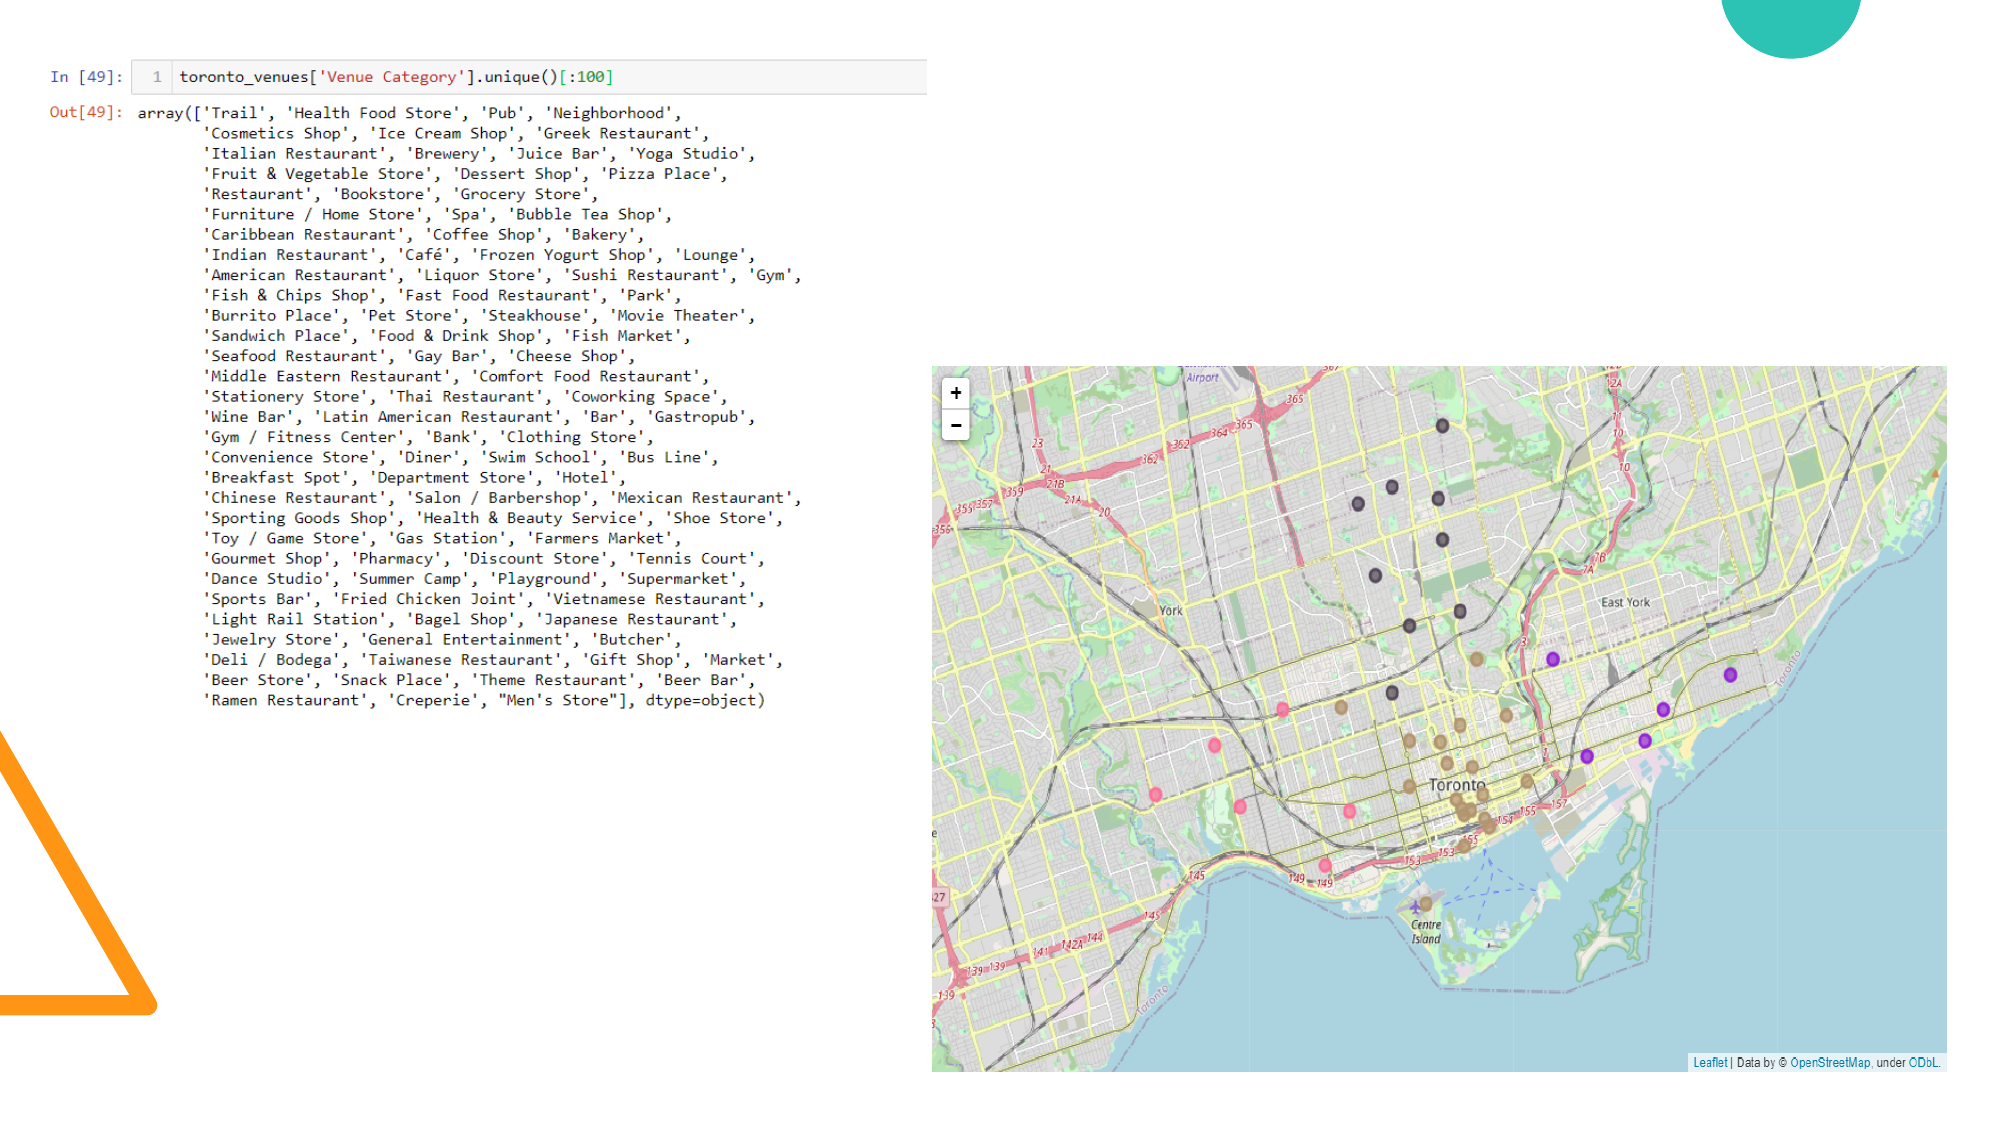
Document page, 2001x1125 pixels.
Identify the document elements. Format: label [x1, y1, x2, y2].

picture [50, 50, 1950, 1075]
